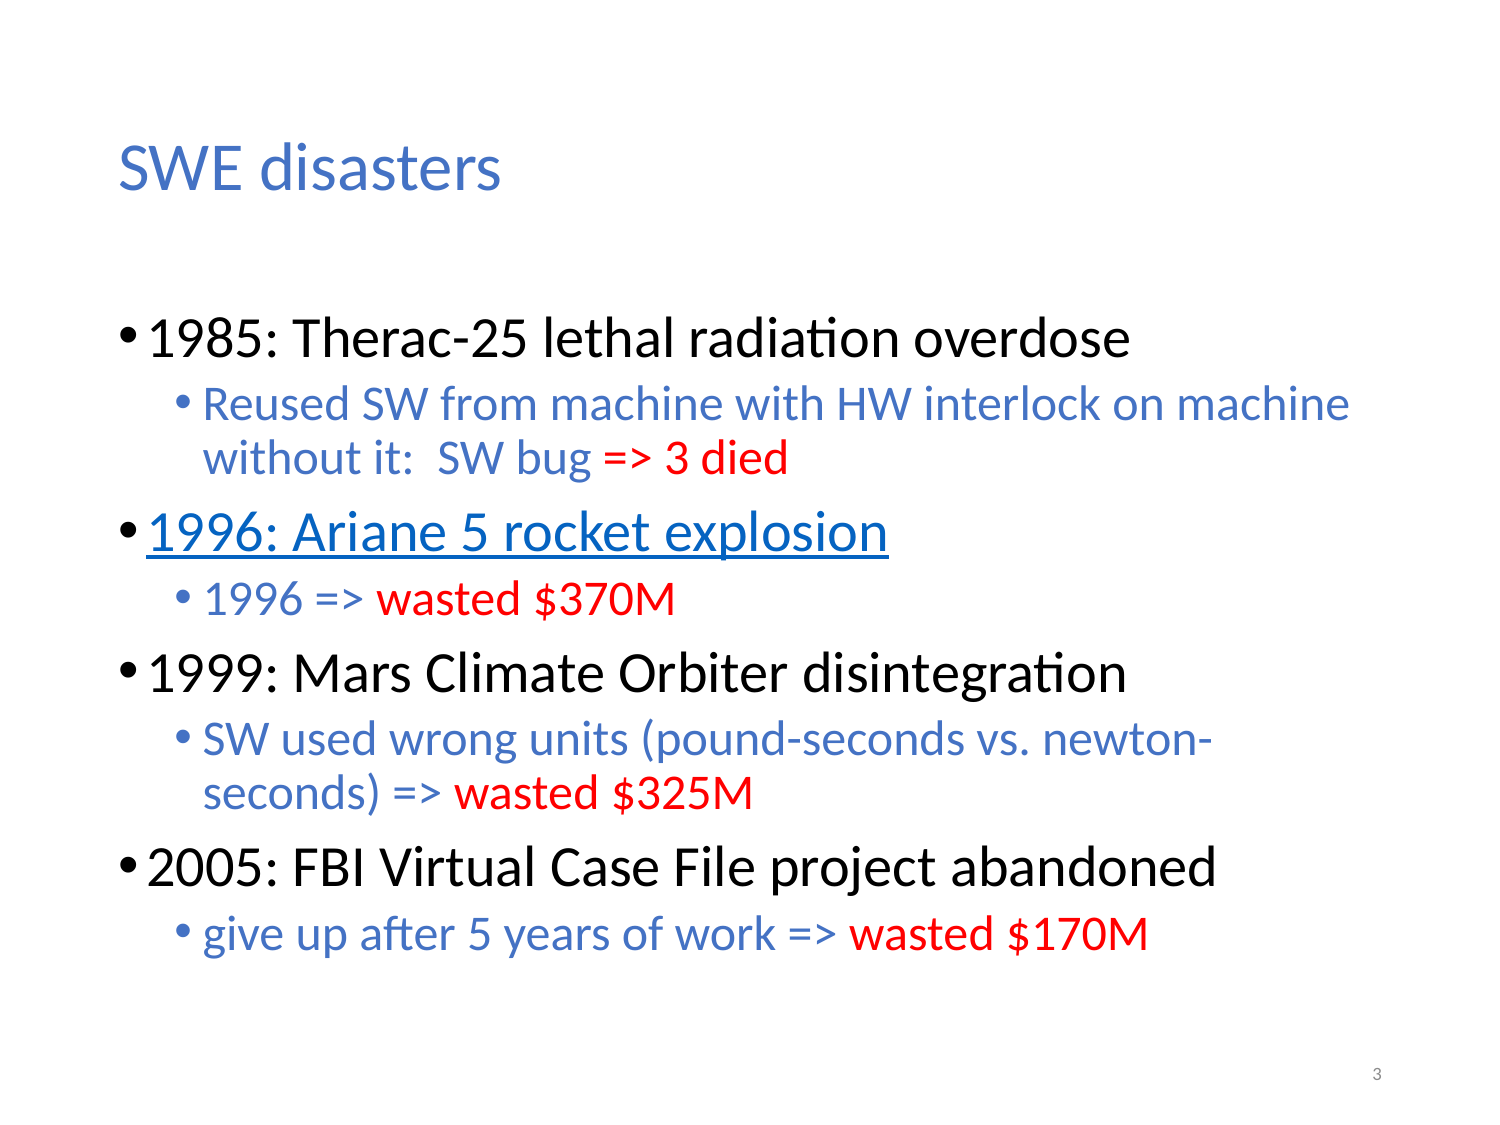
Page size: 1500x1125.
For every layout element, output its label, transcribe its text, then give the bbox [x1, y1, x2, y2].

list 1985: Therac-25 lethal radiation overdose Reused SW from machine with HW interlock on machine without it: SW bug => 3 died 1996: Ariane 5 rocket explosion 1996 => wasted $370M 1999: Mars Climate Orbiter disintegration SW used wrong units (pound-seconds vs. newton-seconds) => wasted $325M 2005: FBI Virtual Case File project abandoned give up after 5 years of work => wasted $170M [103, 299, 1397, 1014]
title SWE disasters [103, 59, 1397, 278]
slide_number 3 [1059, 1042, 1397, 1103]
